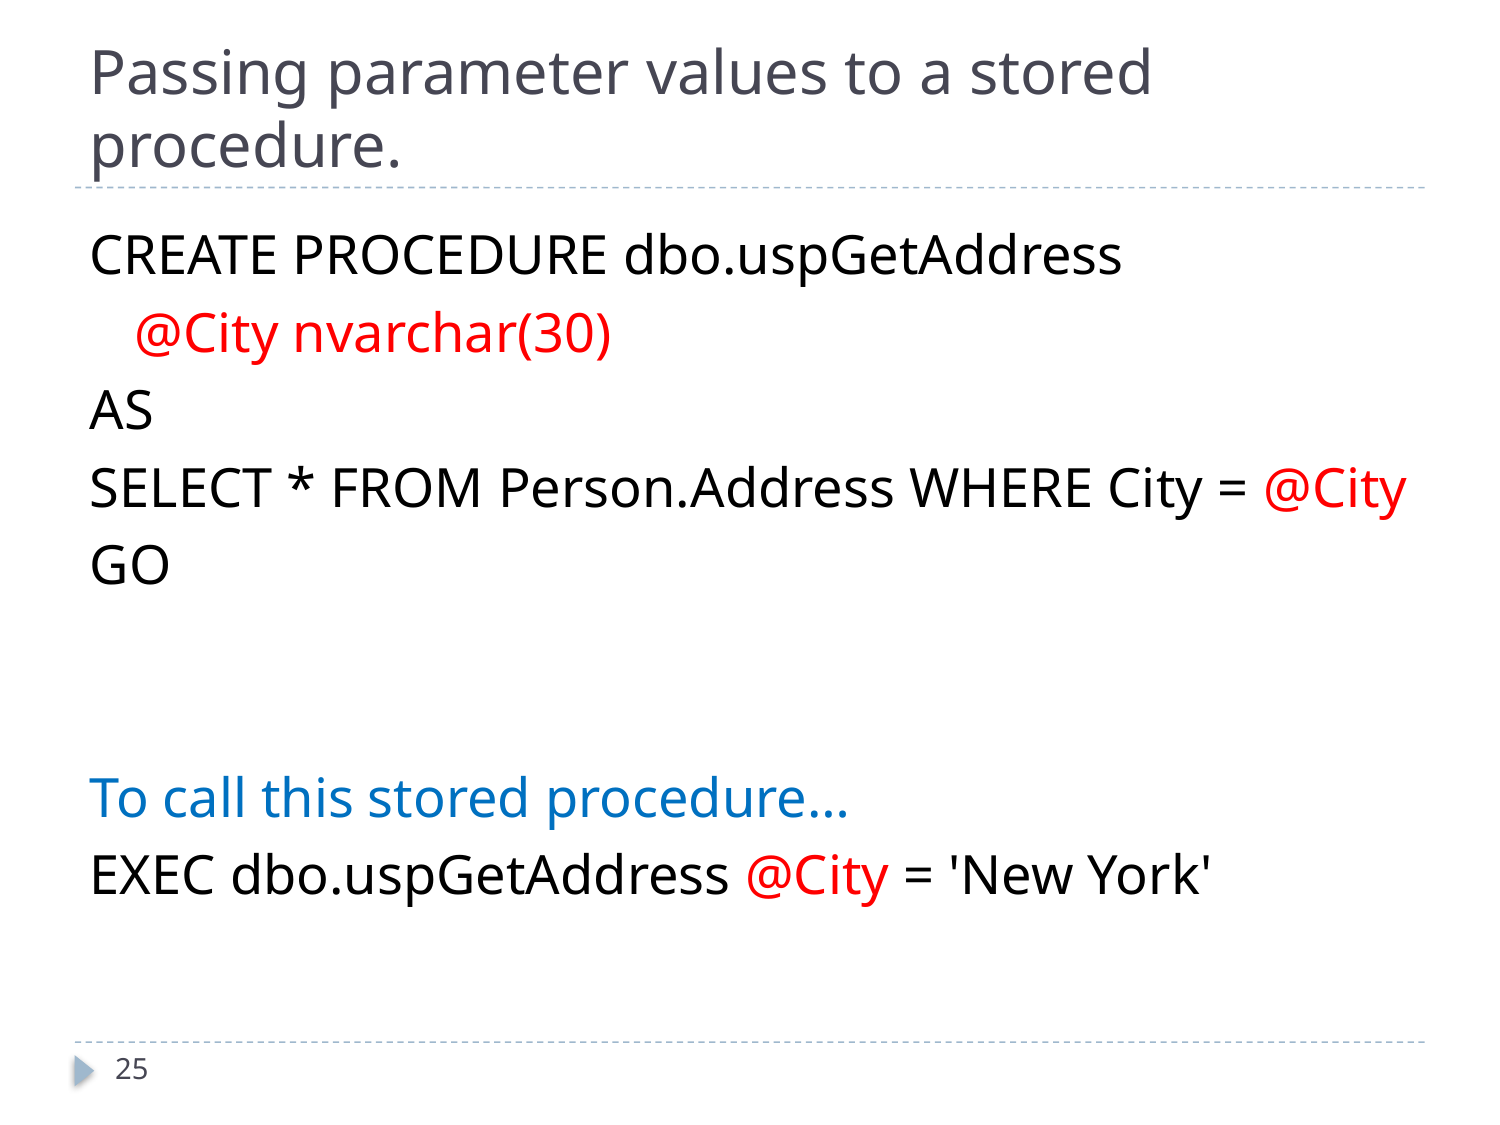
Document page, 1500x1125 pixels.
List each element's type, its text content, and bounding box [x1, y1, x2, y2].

list CREATE PROCEDURE dbo.uspGetAddress @City nvarchar(30) AS SELECT * FROM Person.Address WHERE City = @City GO To call this stored procedure… EXEC dbo.uspGetAddress @City = 'New York' [75, 213, 1425, 1024]
title Passing parameter values to a stored procedure. [75, 24, 1425, 188]
slide_number 25 [100, 1042, 426, 1103]
